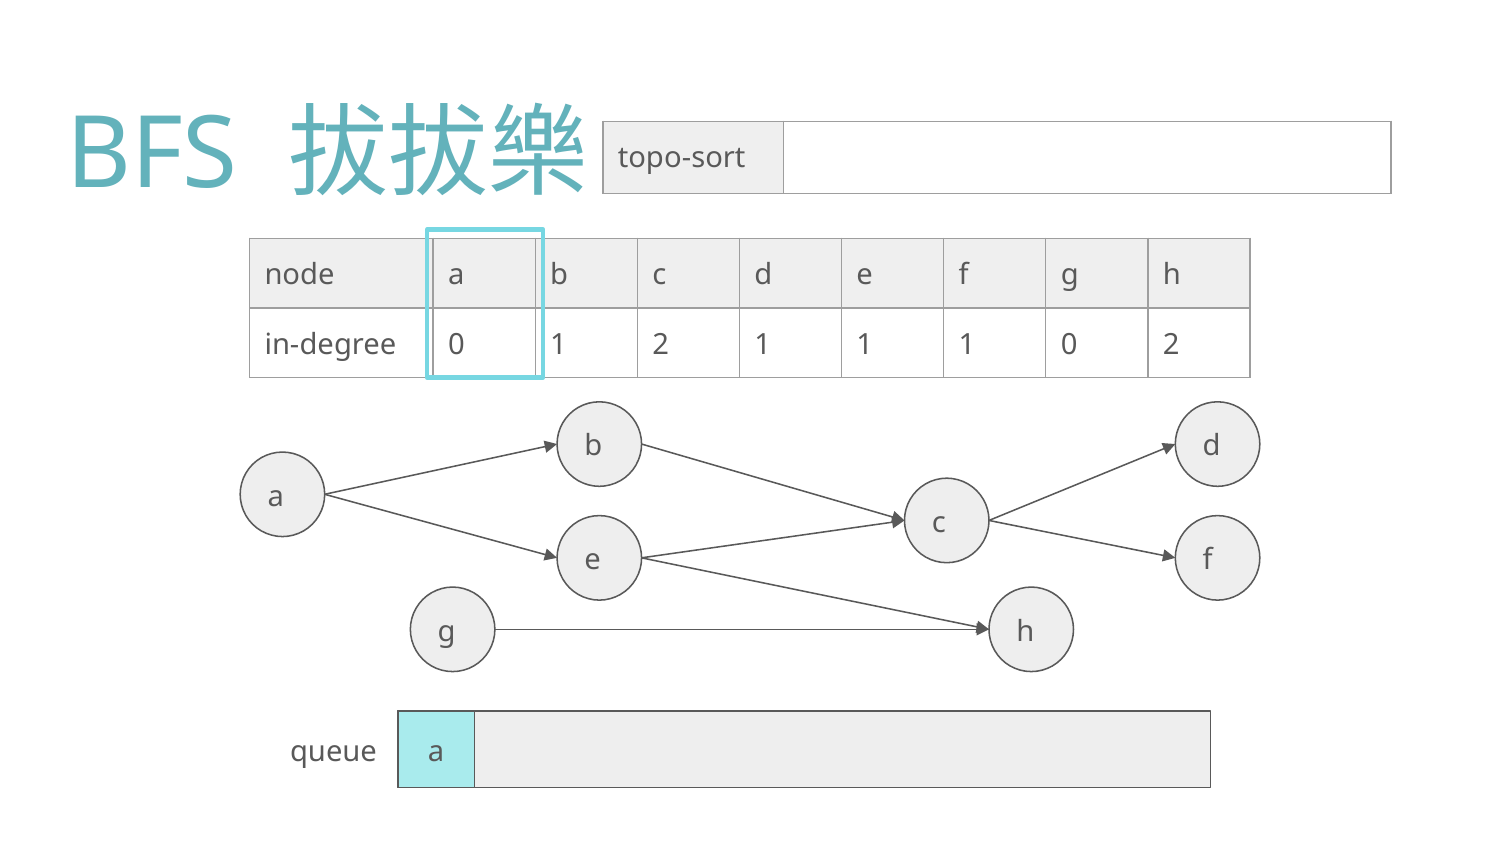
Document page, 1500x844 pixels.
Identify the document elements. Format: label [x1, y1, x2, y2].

title [51, 72, 1449, 221]
table_header [944, 239, 1045, 307]
table_cell [638, 309, 739, 377]
table_cell [250, 309, 427, 377]
table_header [740, 239, 841, 307]
table_header [544, 239, 637, 307]
table_cell [842, 309, 943, 377]
table_header [1046, 239, 1147, 307]
text_box [240, 401, 1260, 672]
table_header [784, 122, 1390, 193]
table_cell [1149, 309, 1249, 377]
table_header [604, 122, 783, 193]
table_cell [544, 309, 637, 377]
table_cell [740, 309, 841, 377]
text_box [275, 710, 1211, 788]
table_header [1149, 239, 1249, 307]
table_header [638, 239, 739, 307]
table_cell [1046, 309, 1147, 377]
table_header [250, 239, 427, 307]
table_cell [944, 309, 1045, 377]
text_box [427, 229, 544, 378]
table_header [842, 239, 943, 307]
